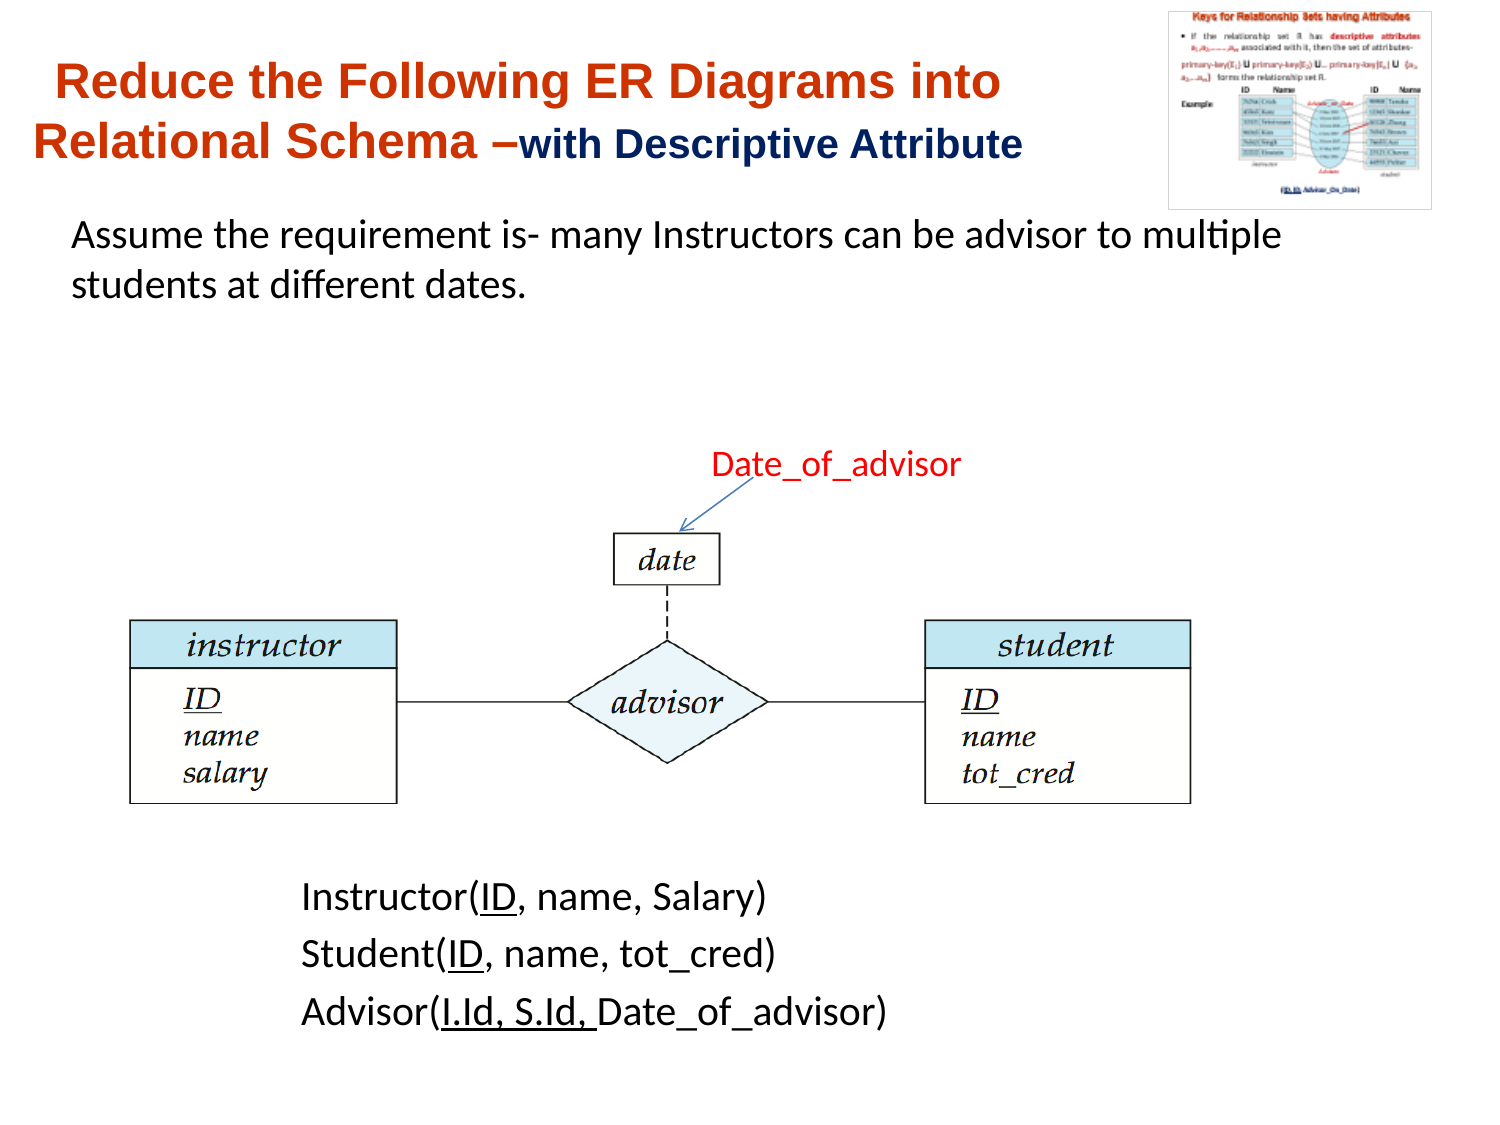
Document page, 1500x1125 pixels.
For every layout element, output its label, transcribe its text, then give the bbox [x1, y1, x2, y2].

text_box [129, 431, 1194, 805]
picture [1169, 12, 1431, 199]
text_box Reduce the Following ER Diagrams into Relational Schema –with Descriptive Attribute [0, 19, 1057, 197]
text_box Instructor(ID, name, Salary) Student(ID, name, tot_cred) Advisor(I.Id, S.Id, Date_of_advisor) [286, 854, 1037, 1041]
text_box Assume the requirement is- many Instructors can be advisor to multiple students at different dates. [56, 199, 1444, 341]
